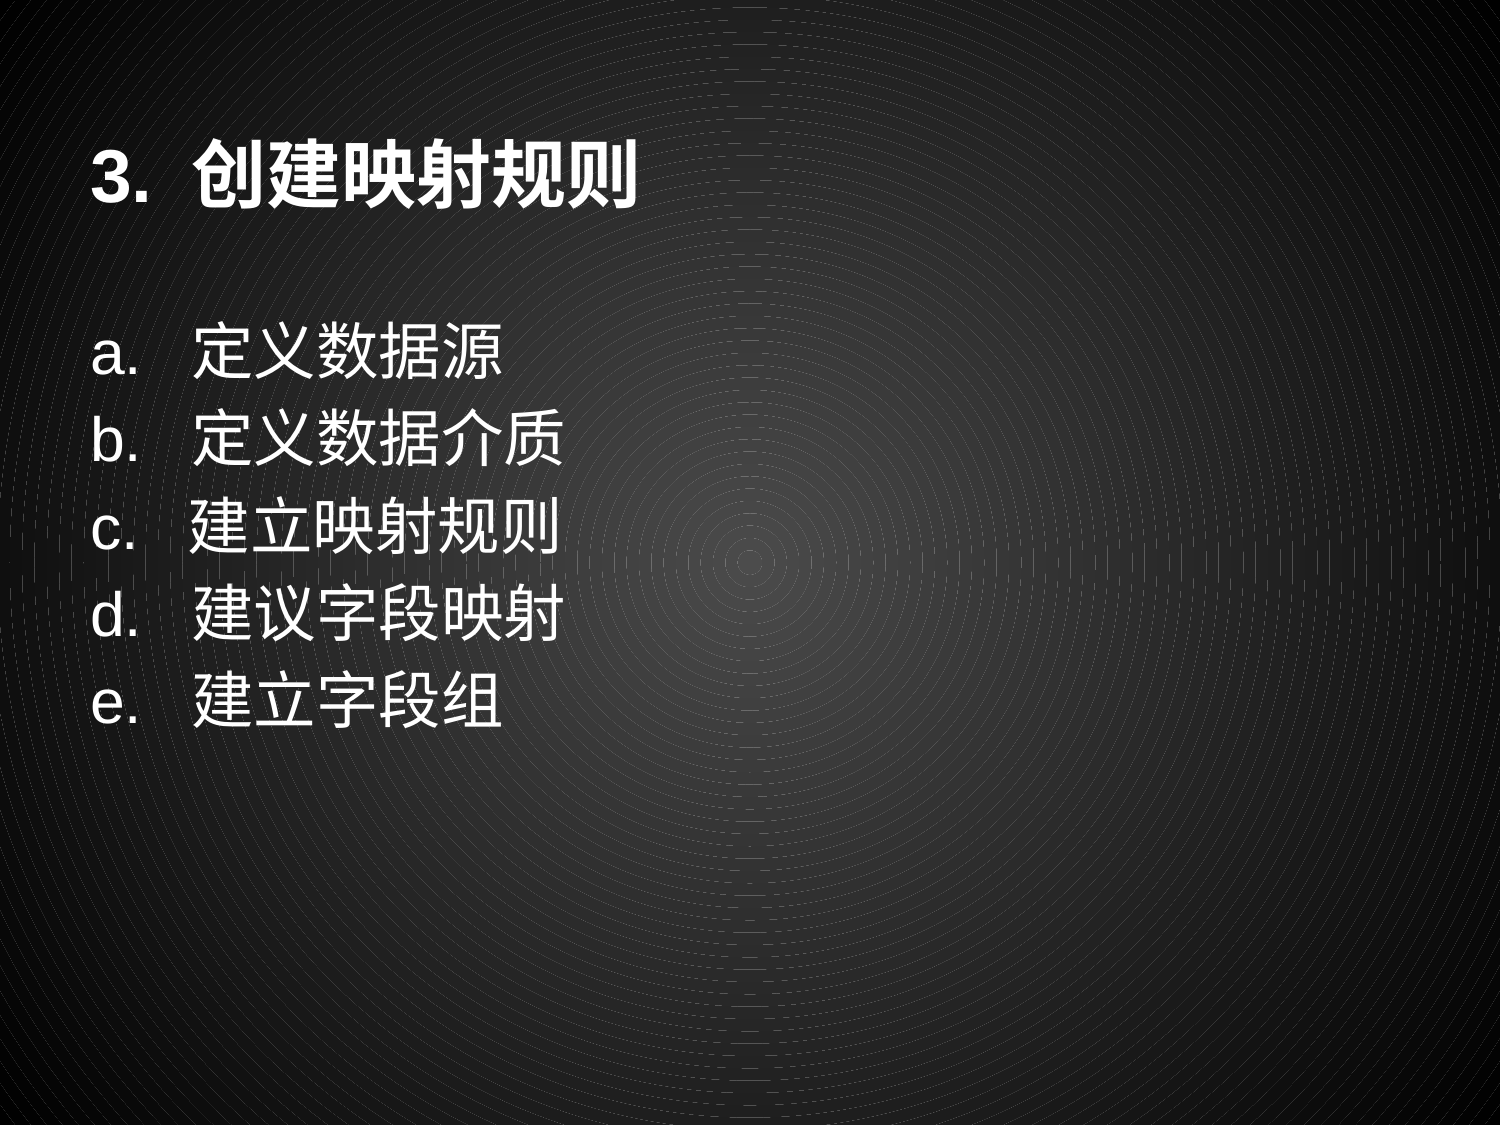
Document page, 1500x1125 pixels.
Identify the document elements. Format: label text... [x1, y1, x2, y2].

title 3. 创建映射规则 [75, 45, 1425, 233]
list a. 定义数据源 b. 定义数据介质 c. 建立映射规则 d. 建议字段映射 e. 建立字段组 [75, 296, 1425, 801]
